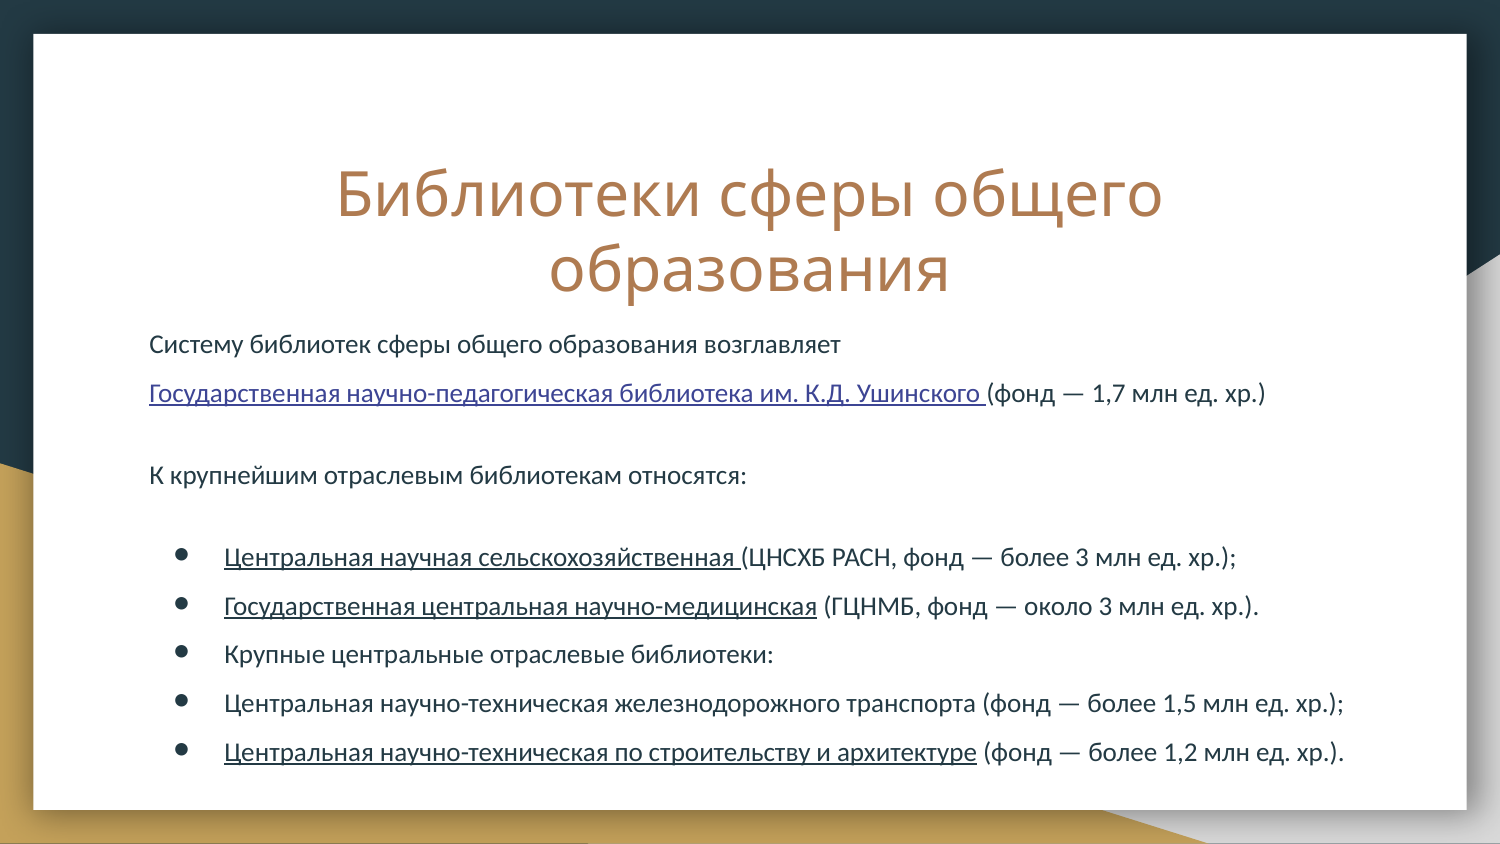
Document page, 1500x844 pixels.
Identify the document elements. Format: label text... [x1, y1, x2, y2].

title Библиотеки сферы общего образования [134, 138, 1366, 295]
list Систему библиотек сферы общего образования возглавляет Го­сударственная научно-педагогическая библиотека им. К.Д. Ушинского (фонд — 1,7 млн ед. хр.) К крупнейшим отраслевым библиотекам относятся: Центральная научная сельскохозяйственная (ЦНСХБ РАСН, фонд — более 3 млн ед. хр.); Государственная центральная научно-медицинская (ГЦНМБ, фонд — около 3 млн ед. хр.). Крупные центральные отраслевые библиотеки: Центральная научно-техническая железнодорожного транспор­та (фонд — более 1,5 млн ед. хр.); Центральная научно-техническая по строительству и архитек­туре (фонд — более 1,2 млн ед. хр.). [134, 295, 1366, 802]
